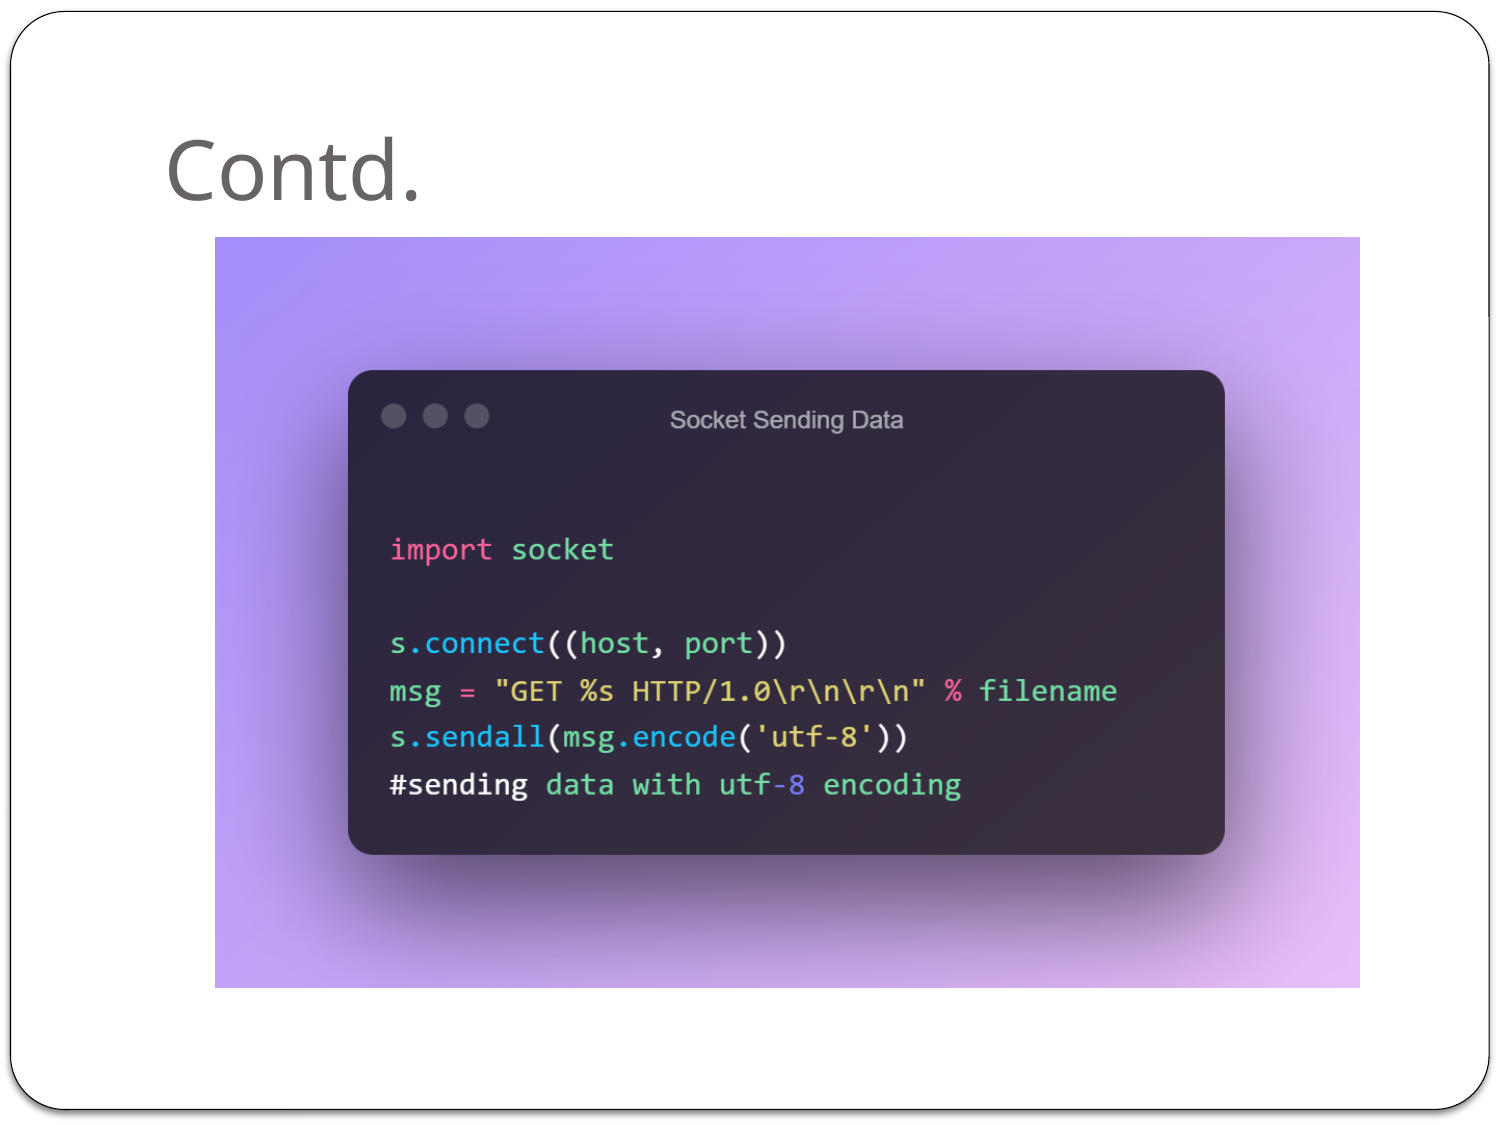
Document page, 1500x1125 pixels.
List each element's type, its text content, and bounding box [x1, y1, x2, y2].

title Contd. [150, 45, 1425, 233]
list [214, 237, 1361, 988]
